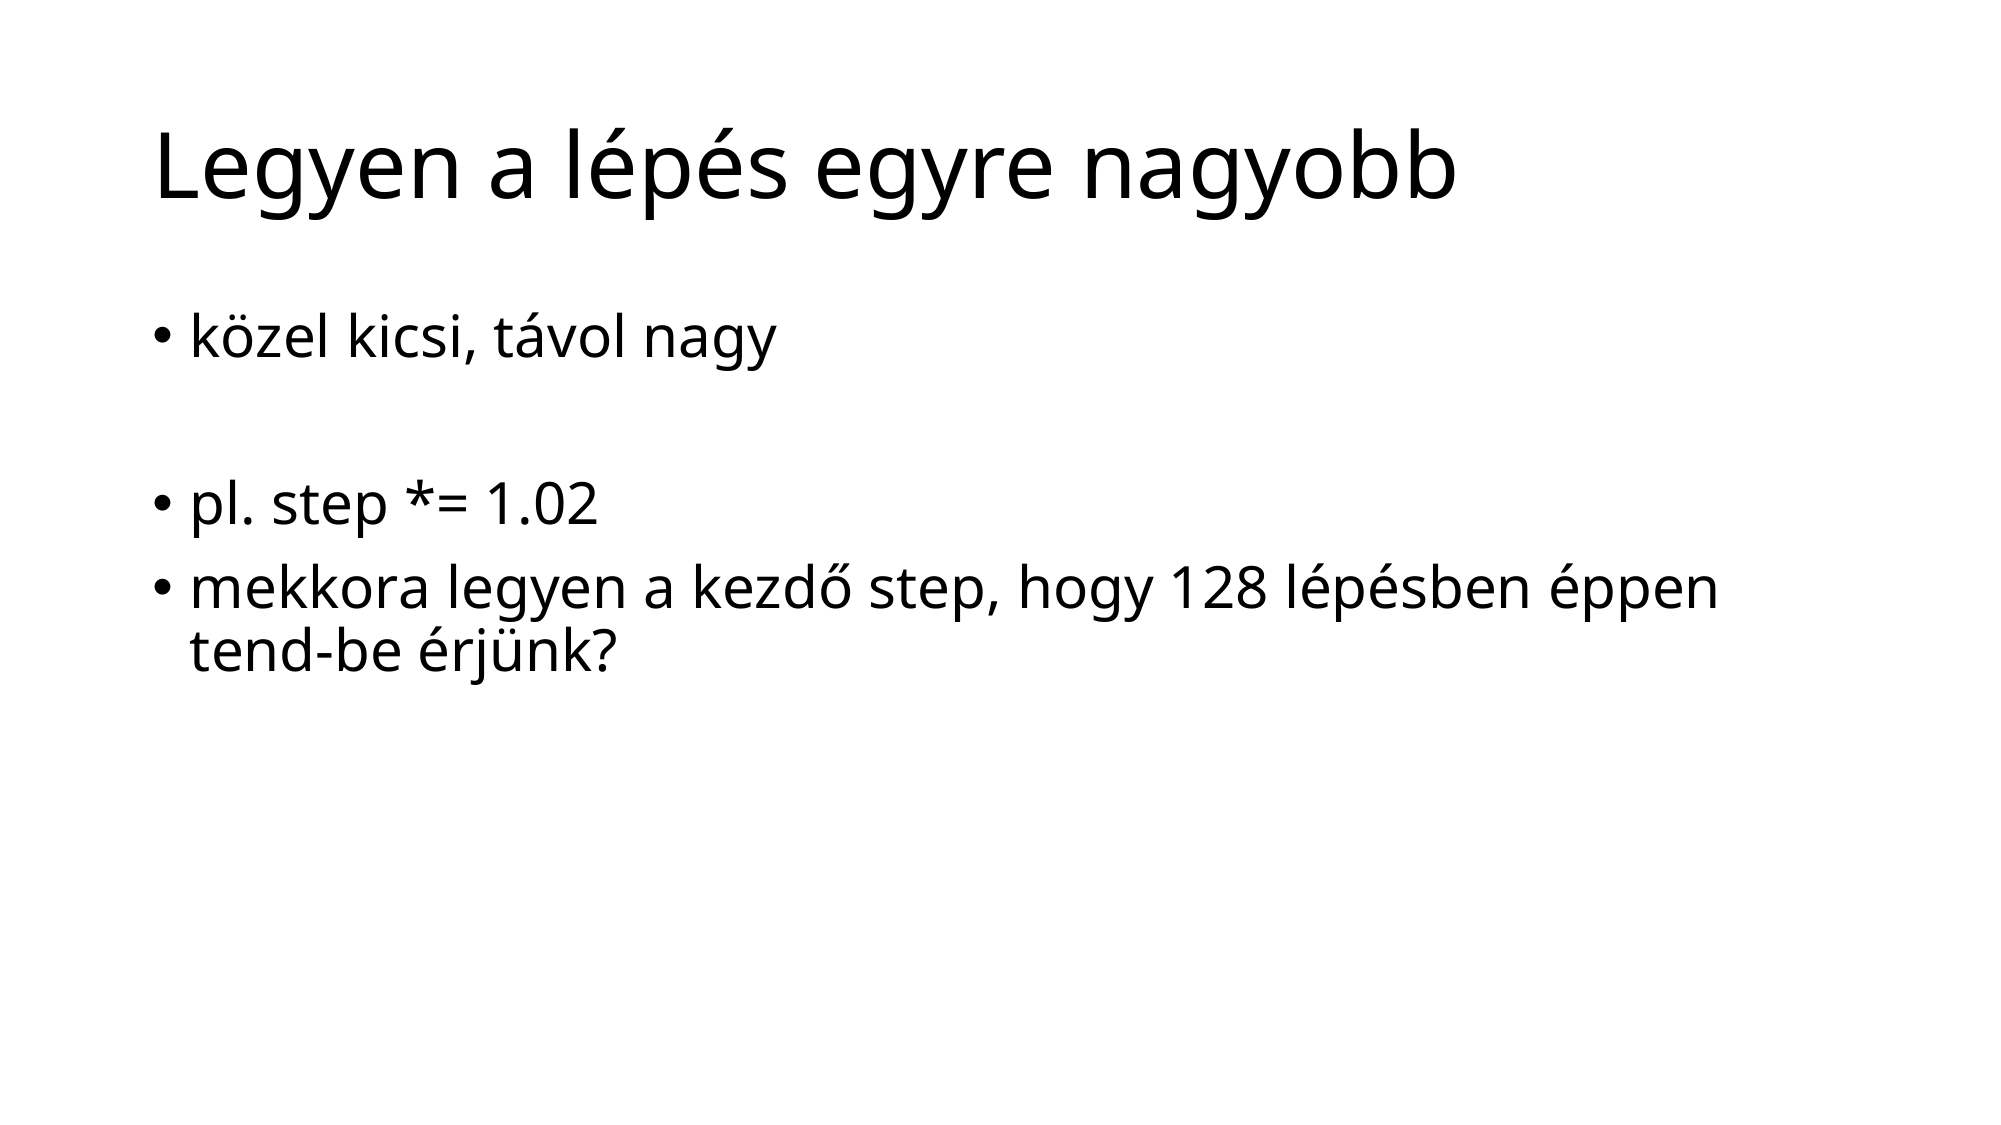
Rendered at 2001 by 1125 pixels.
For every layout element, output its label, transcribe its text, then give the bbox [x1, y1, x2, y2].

list közel kicsi, távol nagy pl. step *= 1.02 mekkora legyen a kezdő step, hogy 128 lépésben éppen tend-be érjünk? [137, 299, 1863, 1114]
title Legyen a lépés egyre nagyobb [137, 59, 1863, 278]
